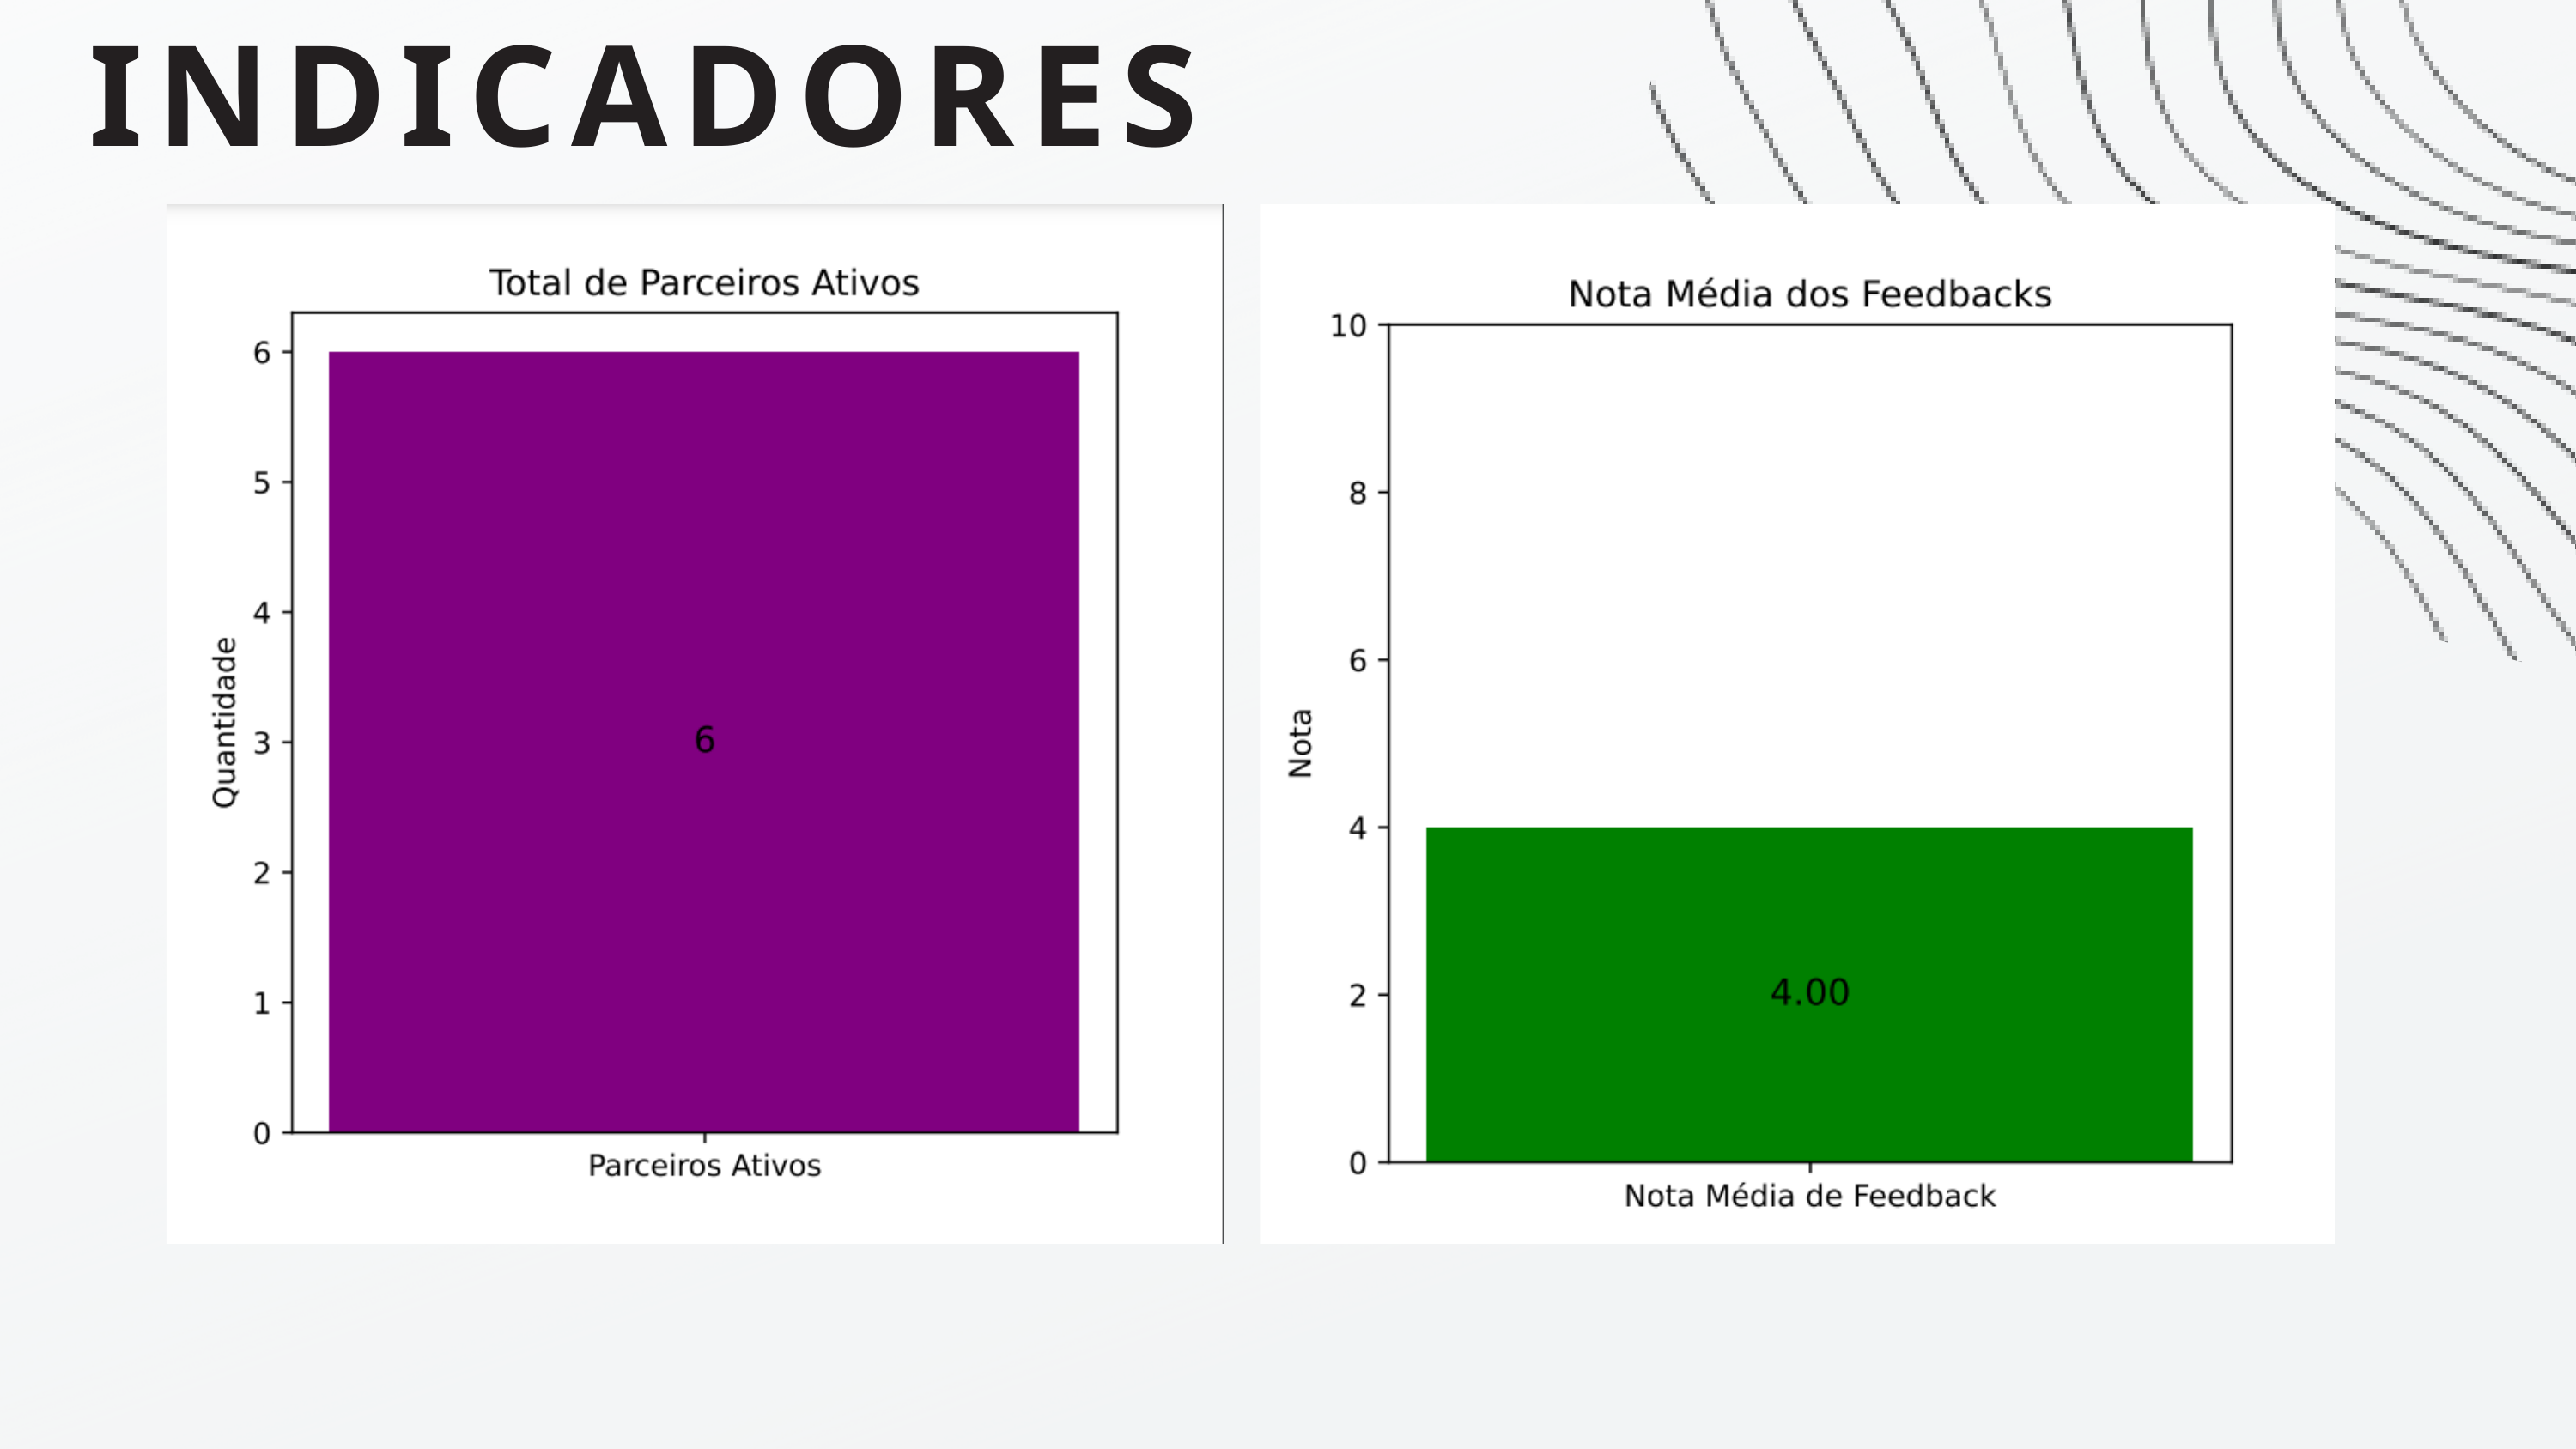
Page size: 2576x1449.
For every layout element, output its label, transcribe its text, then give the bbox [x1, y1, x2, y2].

text_box [166, 204, 1224, 1244]
text_box [0, 0, 2576, 1449]
text_box INDICADORES [0, 0, 1288, 174]
text_box [1260, 204, 2335, 1244]
text_box [1618, 0, 2576, 676]
